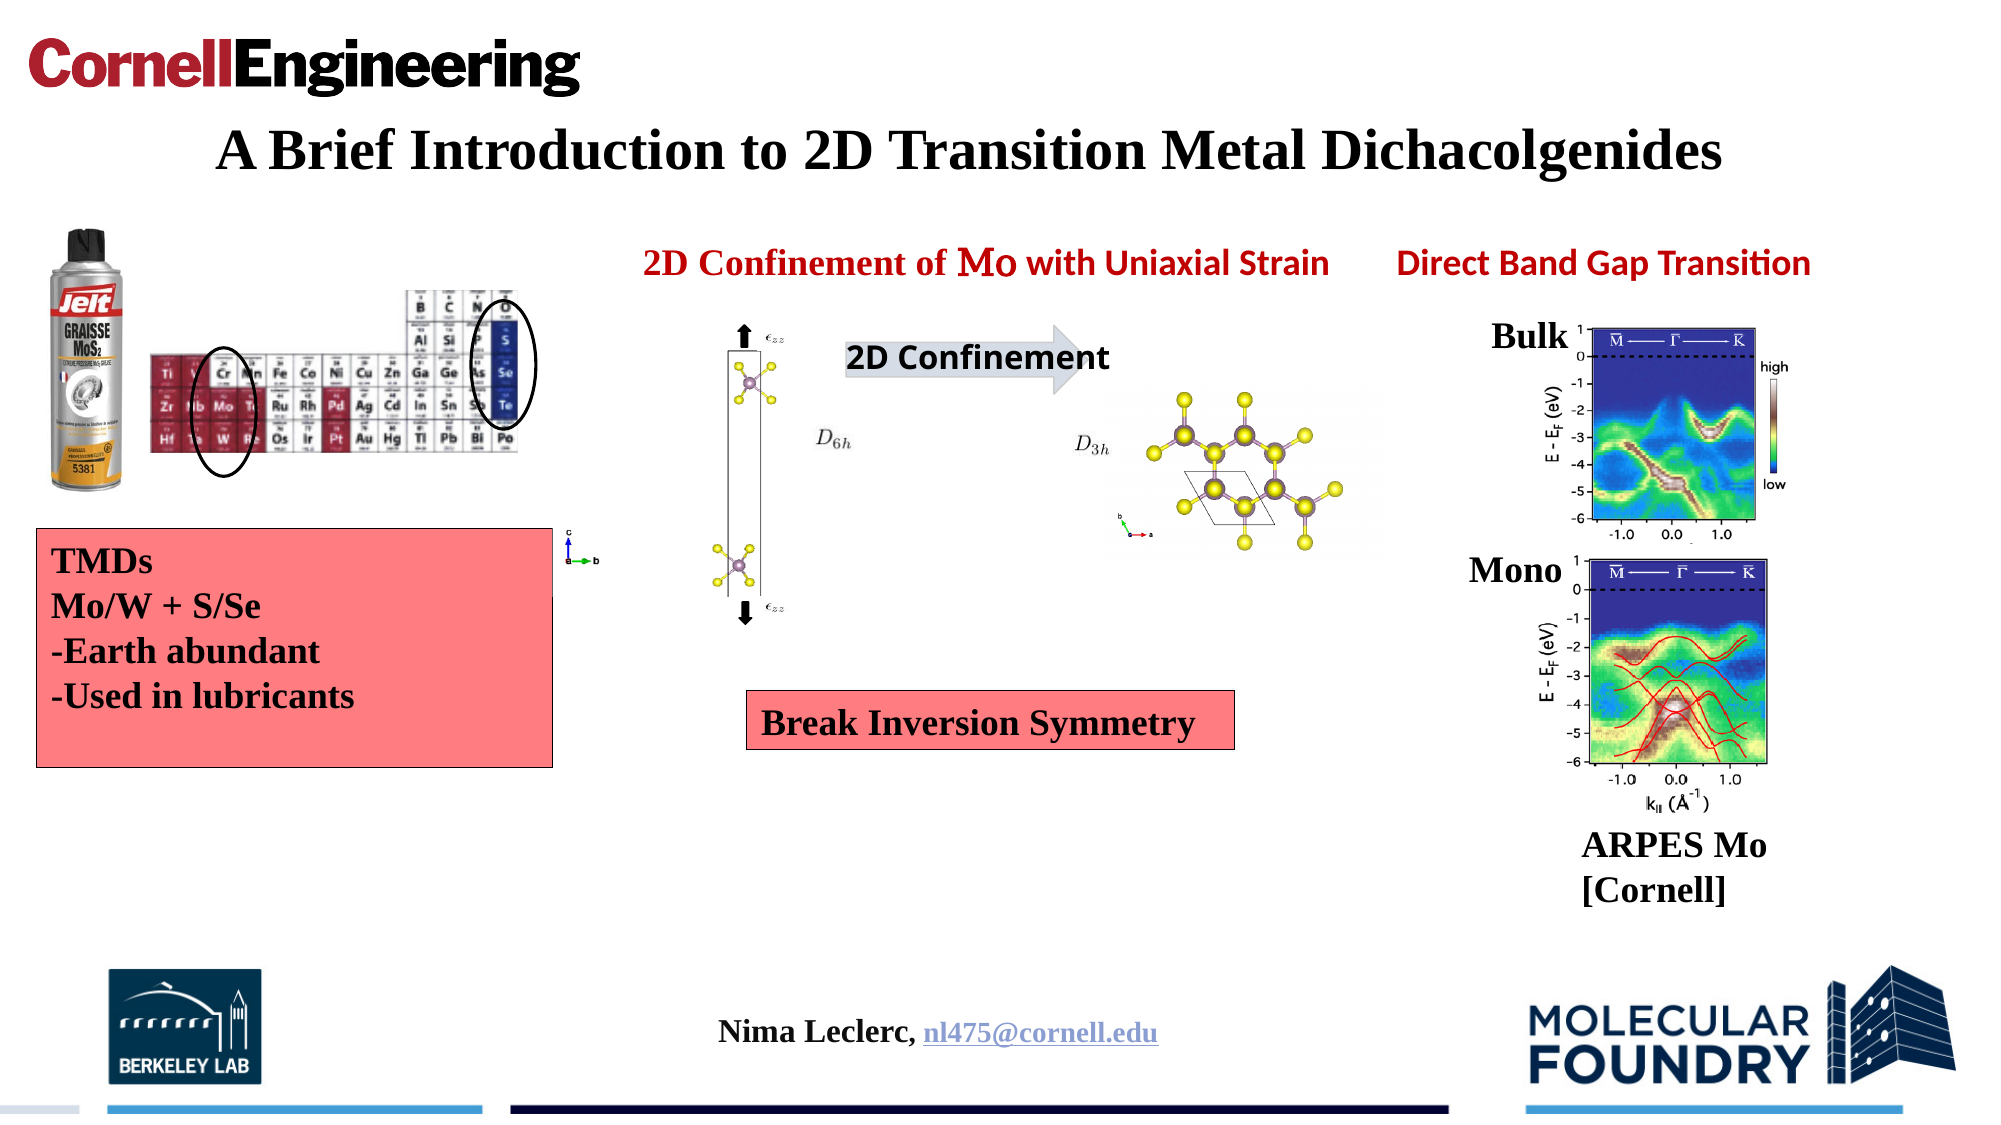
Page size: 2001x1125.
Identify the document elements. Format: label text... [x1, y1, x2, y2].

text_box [1381, 230, 2000, 919]
text_box A Brief Introduction to 2D Transition Metal Dichacolgenides [200, 103, 1863, 189]
picture [29, 38, 580, 97]
picture [0, 965, 1956, 1115]
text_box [26, 222, 553, 771]
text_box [552, 230, 1389, 751]
